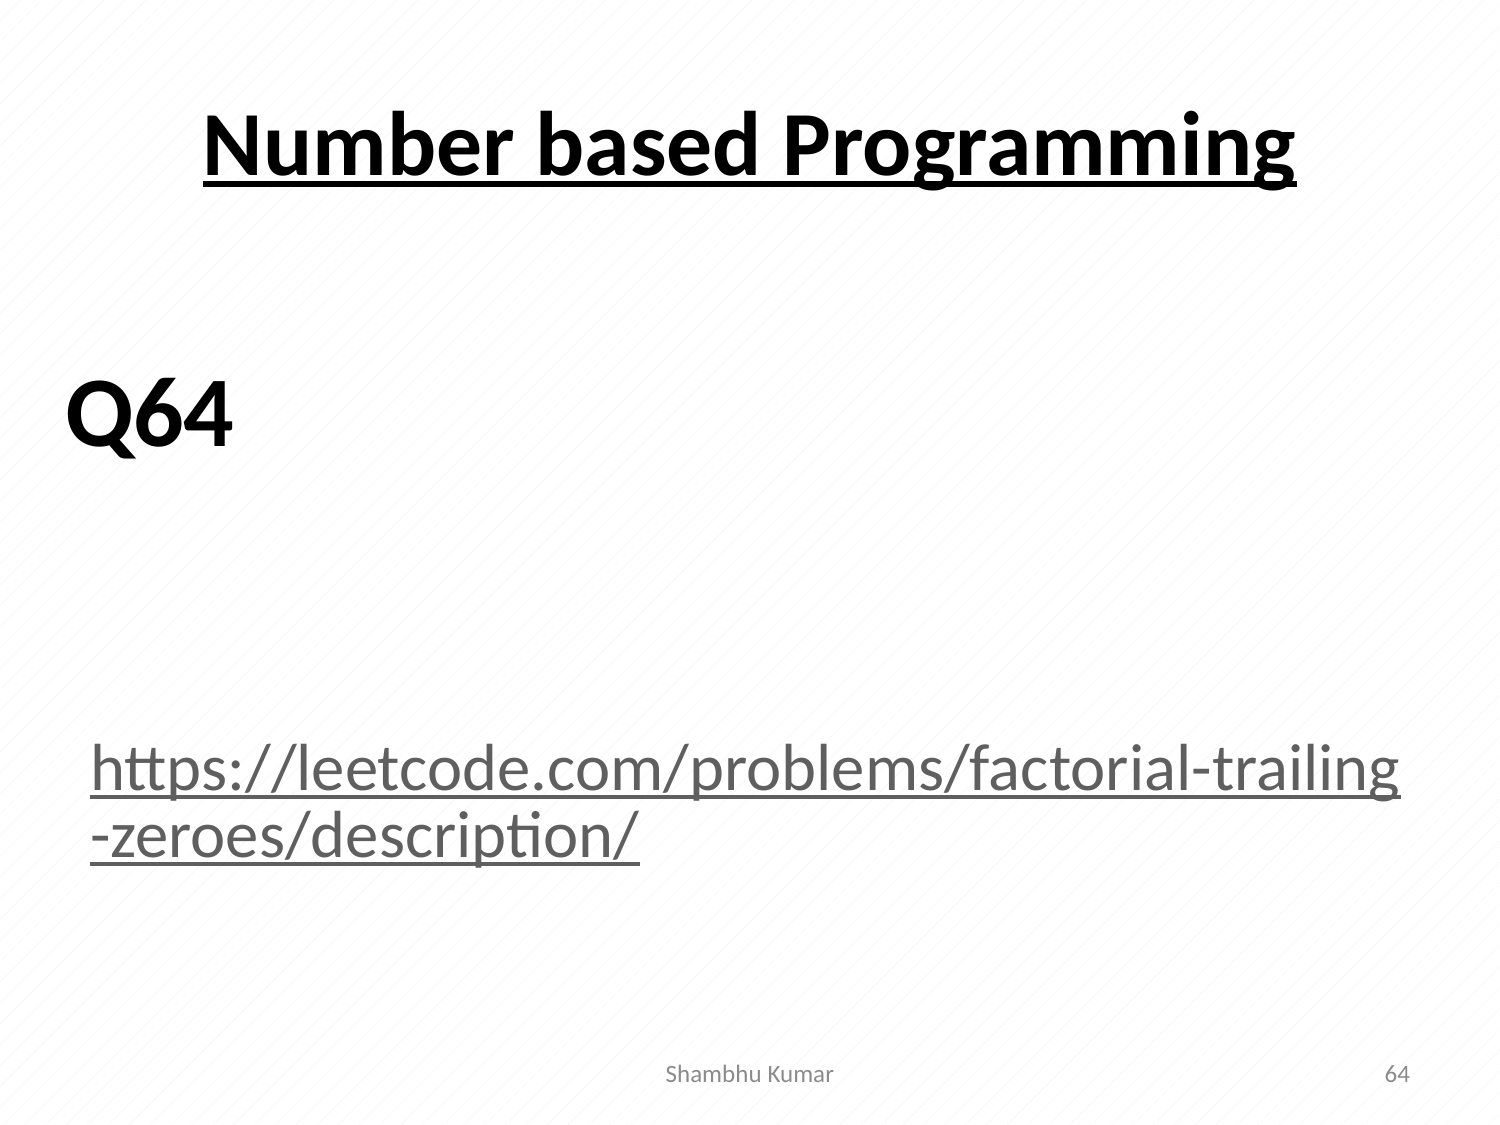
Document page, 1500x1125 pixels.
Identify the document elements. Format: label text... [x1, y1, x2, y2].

text_box Q64 [37, 337, 250, 475]
slide_number 64 [1074, 1042, 1425, 1103]
title Number based Programming [75, 45, 1425, 233]
list https://leetcode.com/problems/factorial-trailing-zeroes/description/ [75, 262, 1425, 1005]
footer Shambhu Kumar [512, 1042, 988, 1103]
